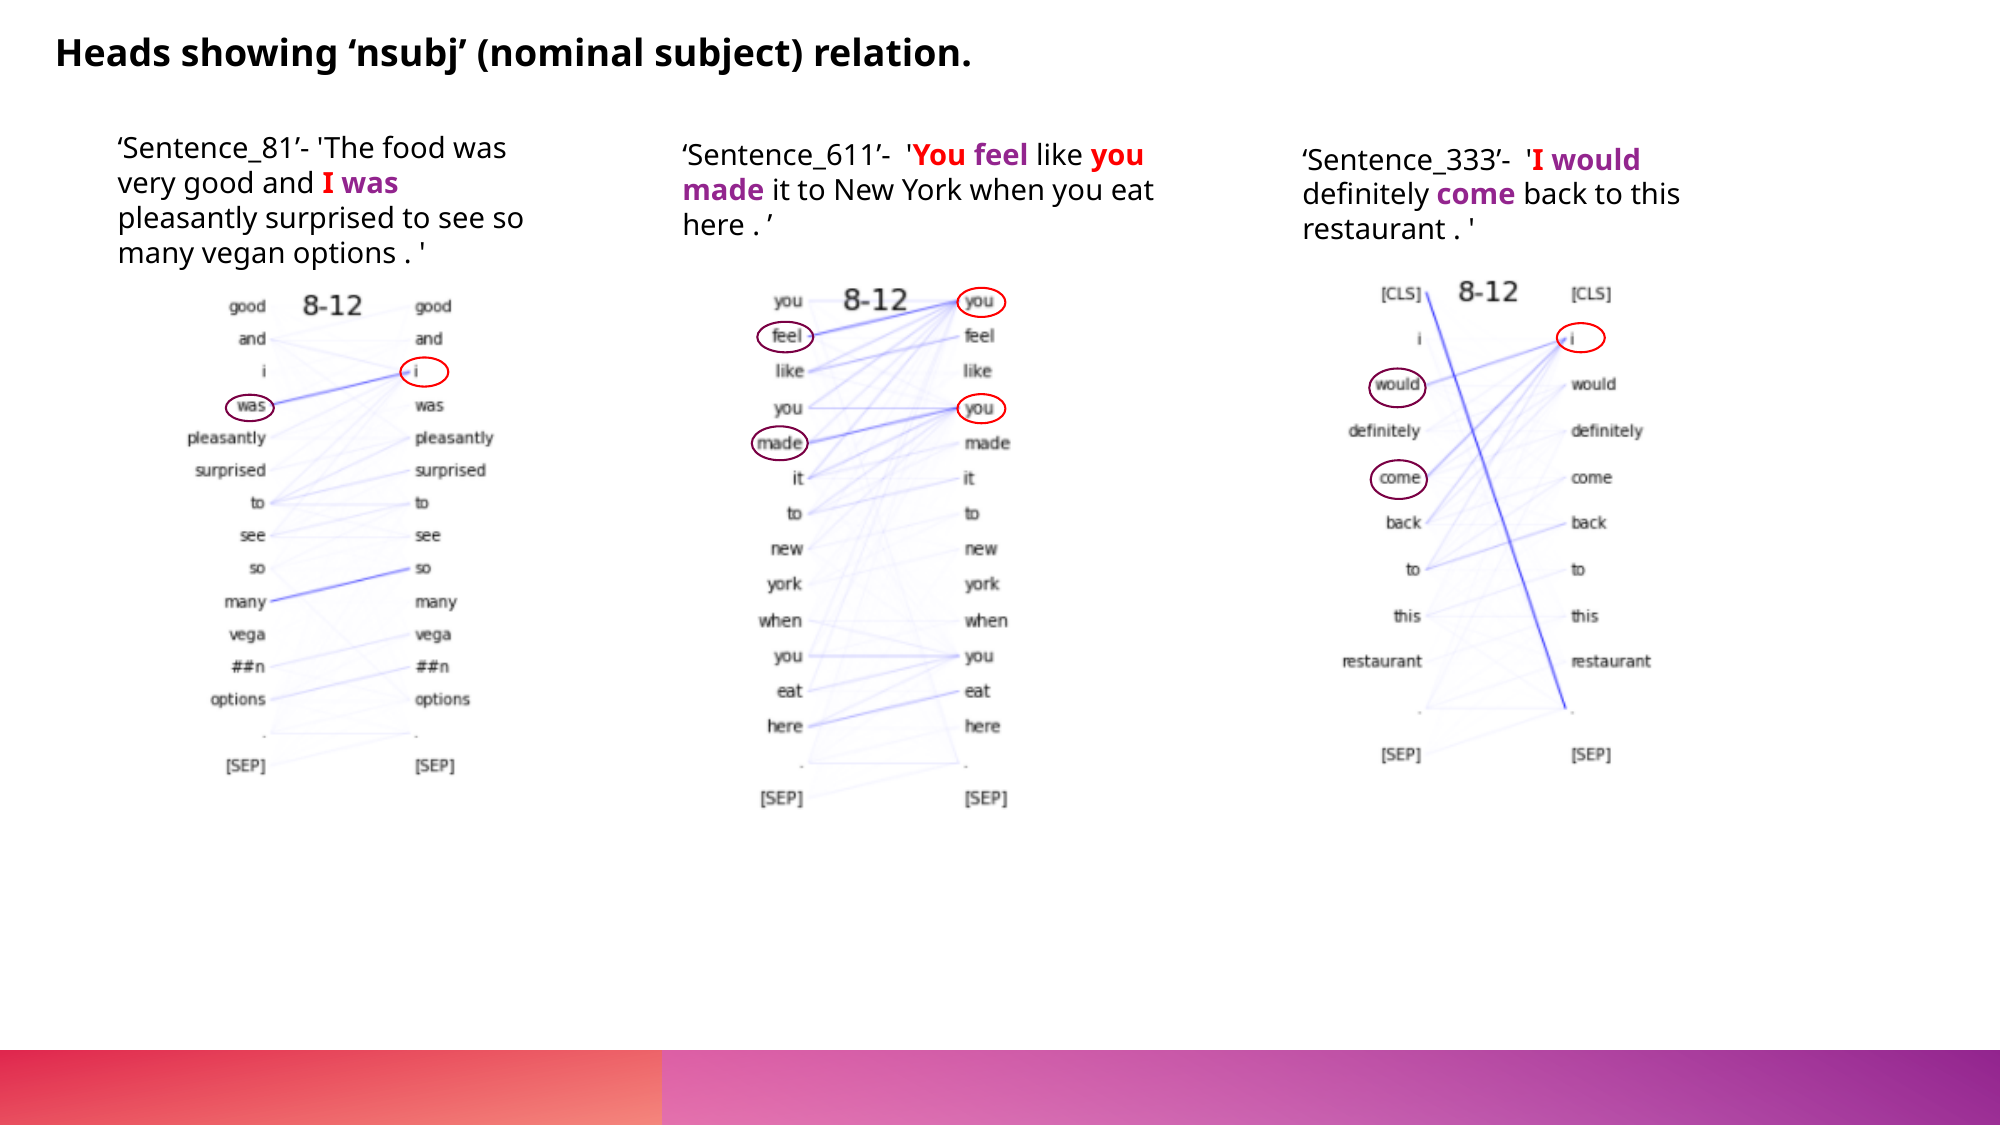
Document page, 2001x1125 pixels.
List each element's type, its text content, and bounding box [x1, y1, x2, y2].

text_box ‘Sentence_81’- 'The food was very good and I was pleasantly surprised to see so many vegan options . ' [102, 121, 554, 277]
text_box ‘Sentence_333’- 'I would definitely come back to this restaurant . ' [1287, 133, 1774, 254]
text_box Heads showing ‘nsubj’ (nominal subject) relation. [40, 22, 1937, 82]
text_box ‘Sentence_611’- 'You feel like you made it to New York when you eat here . ’ [667, 128, 1179, 249]
picture [1334, 278, 1658, 777]
picture [184, 287, 503, 809]
picture [751, 278, 1020, 835]
